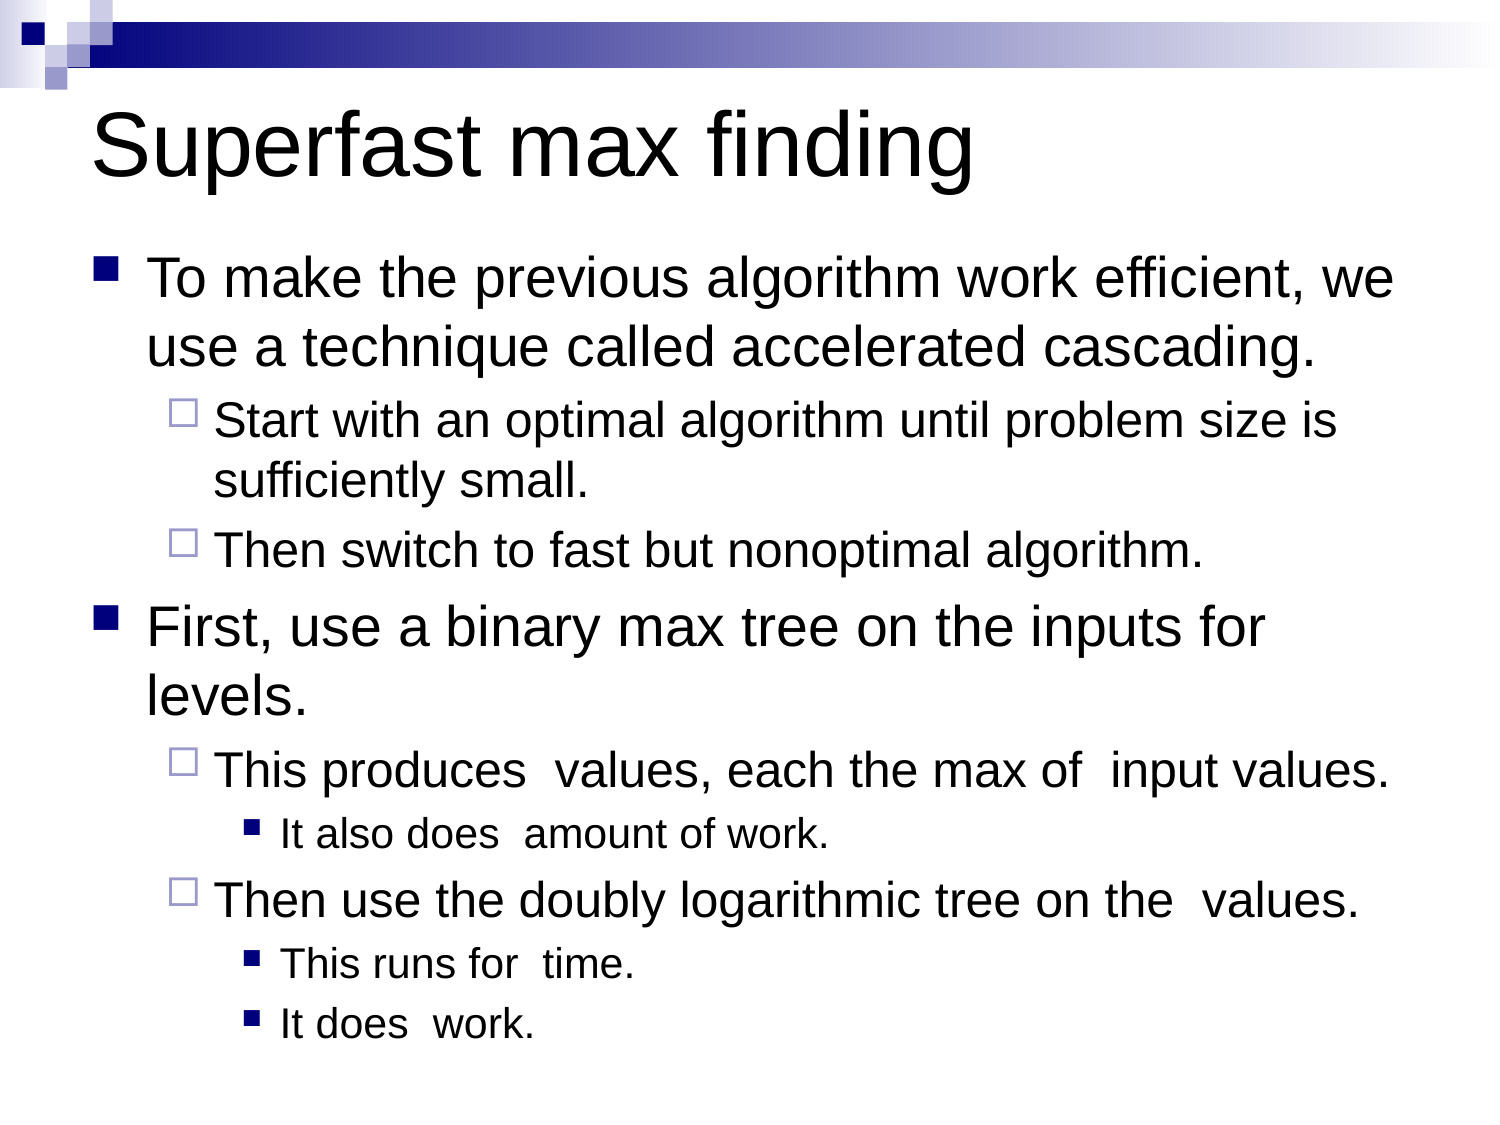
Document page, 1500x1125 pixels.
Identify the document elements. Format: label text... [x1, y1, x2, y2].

title Superfast max finding [75, 75, 1425, 205]
